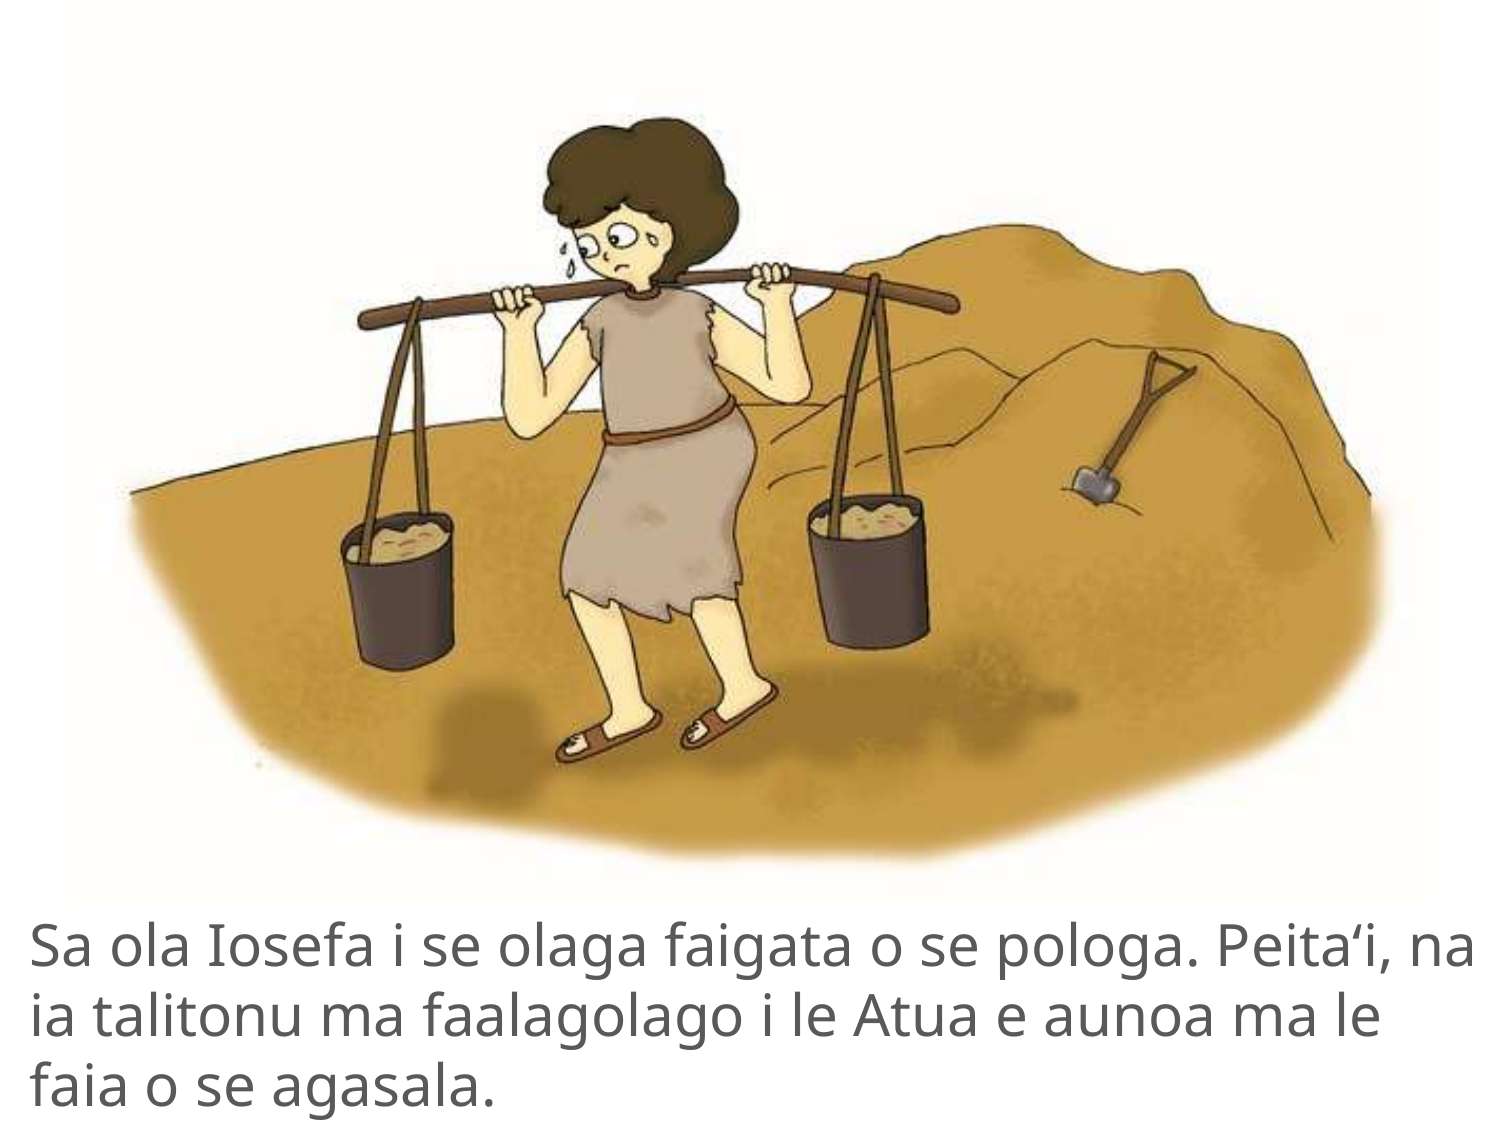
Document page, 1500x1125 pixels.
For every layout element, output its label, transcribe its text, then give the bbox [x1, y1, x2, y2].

text_box Sa ola Iosefa i se olaga faigata o se pologa. Peitaʻi, na ia talitonu ma faalagolago i le Atua e aunoa ma le faia o se agasala. [14, 900, 1500, 1125]
picture [64, 0, 1436, 906]
